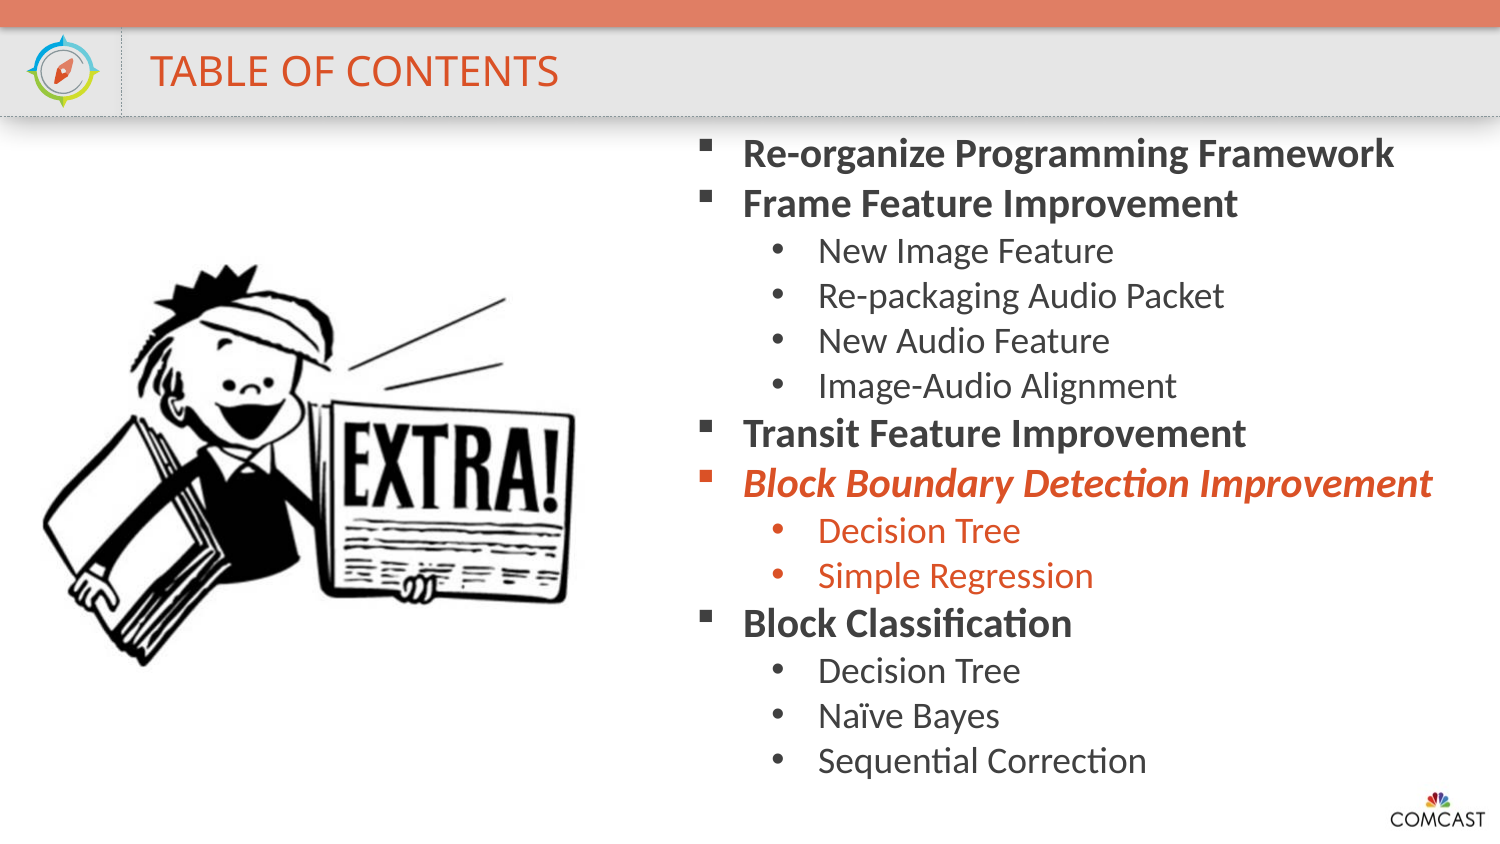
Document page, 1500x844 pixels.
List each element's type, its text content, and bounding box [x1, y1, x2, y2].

title TABLE OF CONTENTS [135, 37, 1352, 108]
picture [28, 246, 594, 681]
text_box Re-organize Programming Framework Frame Feature Improvement New Image Feature Re-packaging Audio Packet New Audio Feature Image-Audio Alignment Transit Feature Improvement Block Boundary Detection Improvement Decision Tree Simple Regression Block Classification Decision Tree Naïve Bayes Sequential Correction [681, 118, 1488, 789]
picture [1385, 782, 1491, 843]
